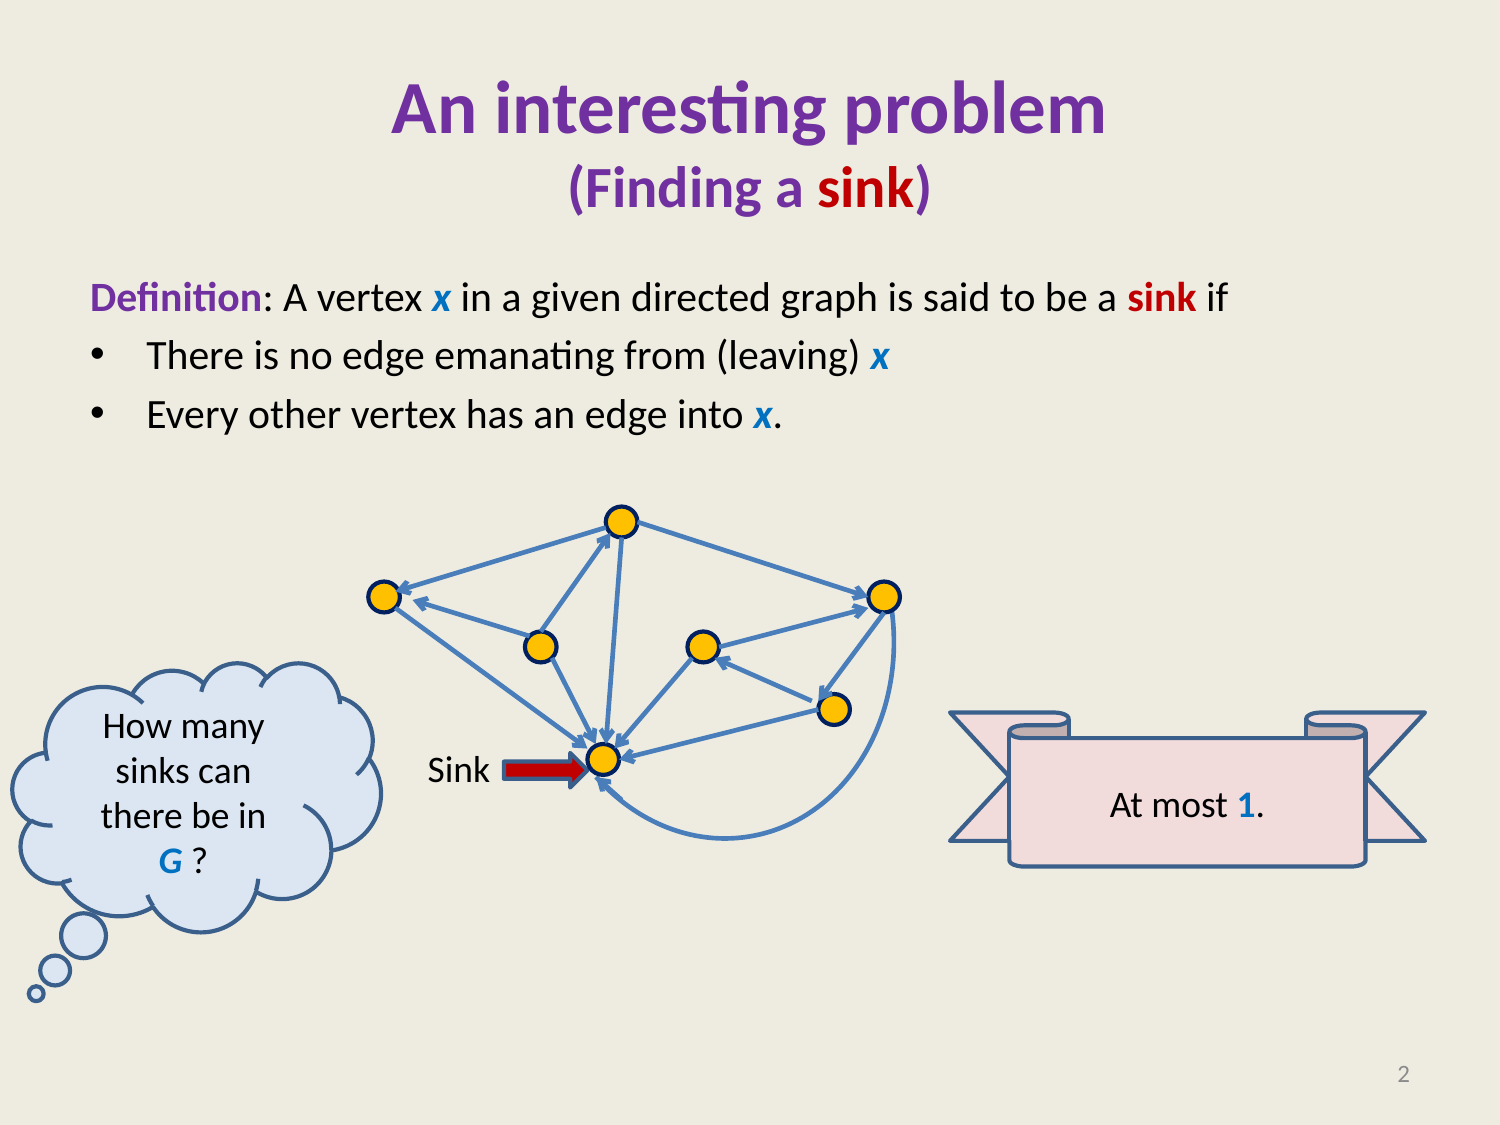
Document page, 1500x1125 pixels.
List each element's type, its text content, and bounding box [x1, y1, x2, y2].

text_box How many sinks can there be in G ? [10, 661, 363, 961]
text_box At most 1. [948, 710, 1427, 869]
text_box How many sinks can there be in G ? [38, 953, 73, 988]
slide_number 2 [1074, 1042, 1425, 1103]
list Definition: A vertex x in a given directed graph is said to be a sink if There is no edge emanating from (leaving) x Every other vertex has an edge into x. [75, 262, 1488, 1005]
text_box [368, 424, 901, 840]
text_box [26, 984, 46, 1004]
title An interesting problem (Finding a sink) [75, 45, 1425, 233]
